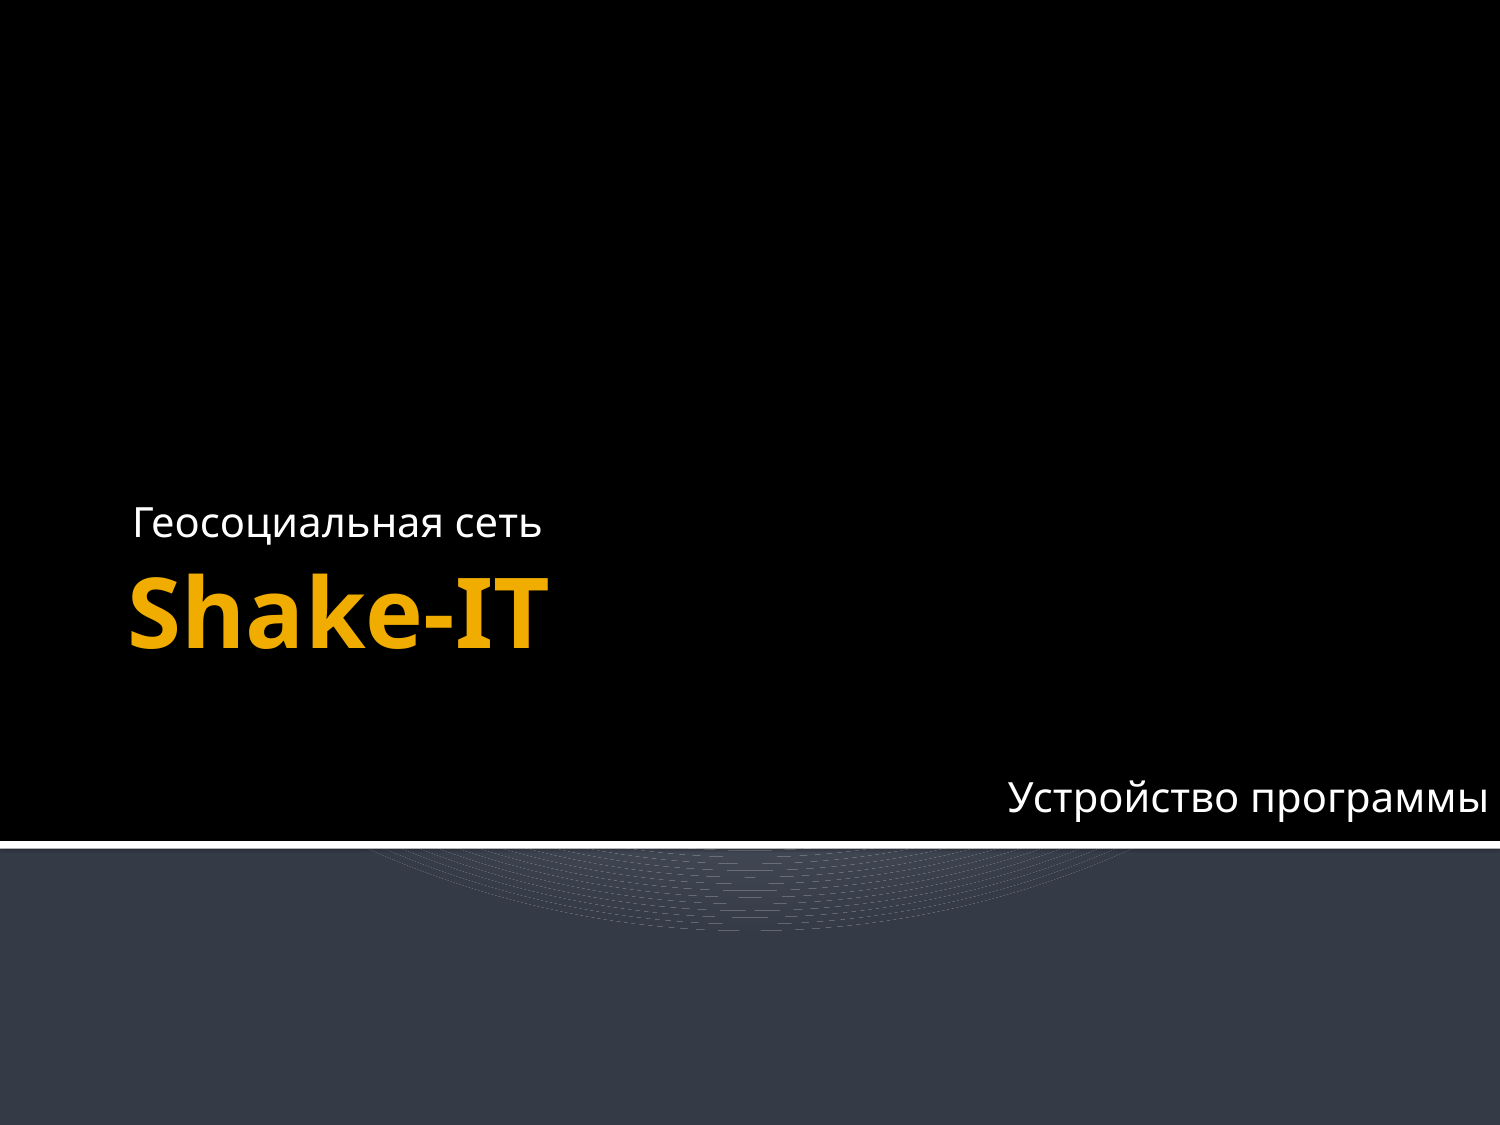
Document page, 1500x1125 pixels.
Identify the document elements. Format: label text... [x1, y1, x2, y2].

text_box Устройство программы [992, 763, 1500, 829]
title Shake-IT [112, 550, 1438, 825]
subtitle Геосоциальная сеть [112, 299, 1438, 546]
